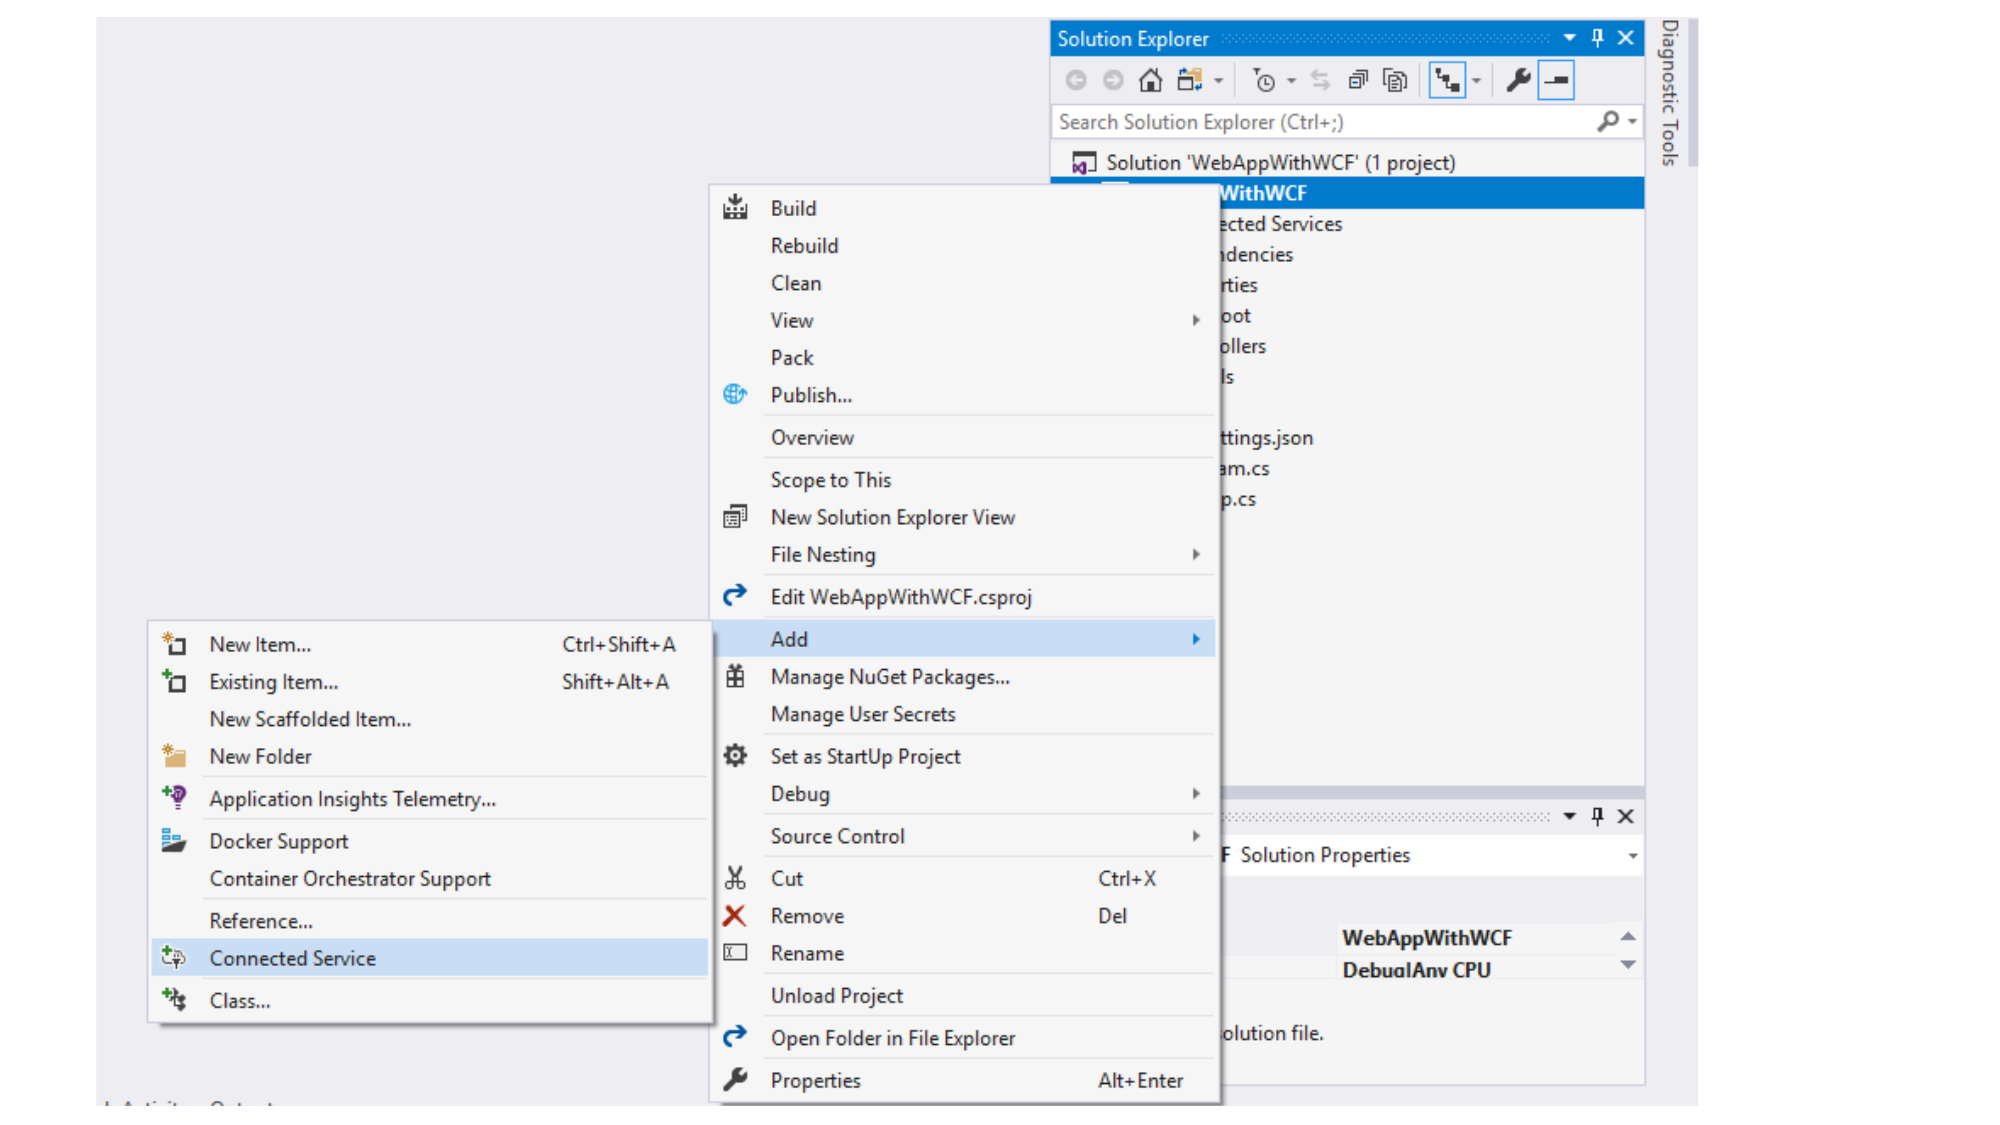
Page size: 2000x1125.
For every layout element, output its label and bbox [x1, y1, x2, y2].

picture [96, 16, 1699, 1106]
